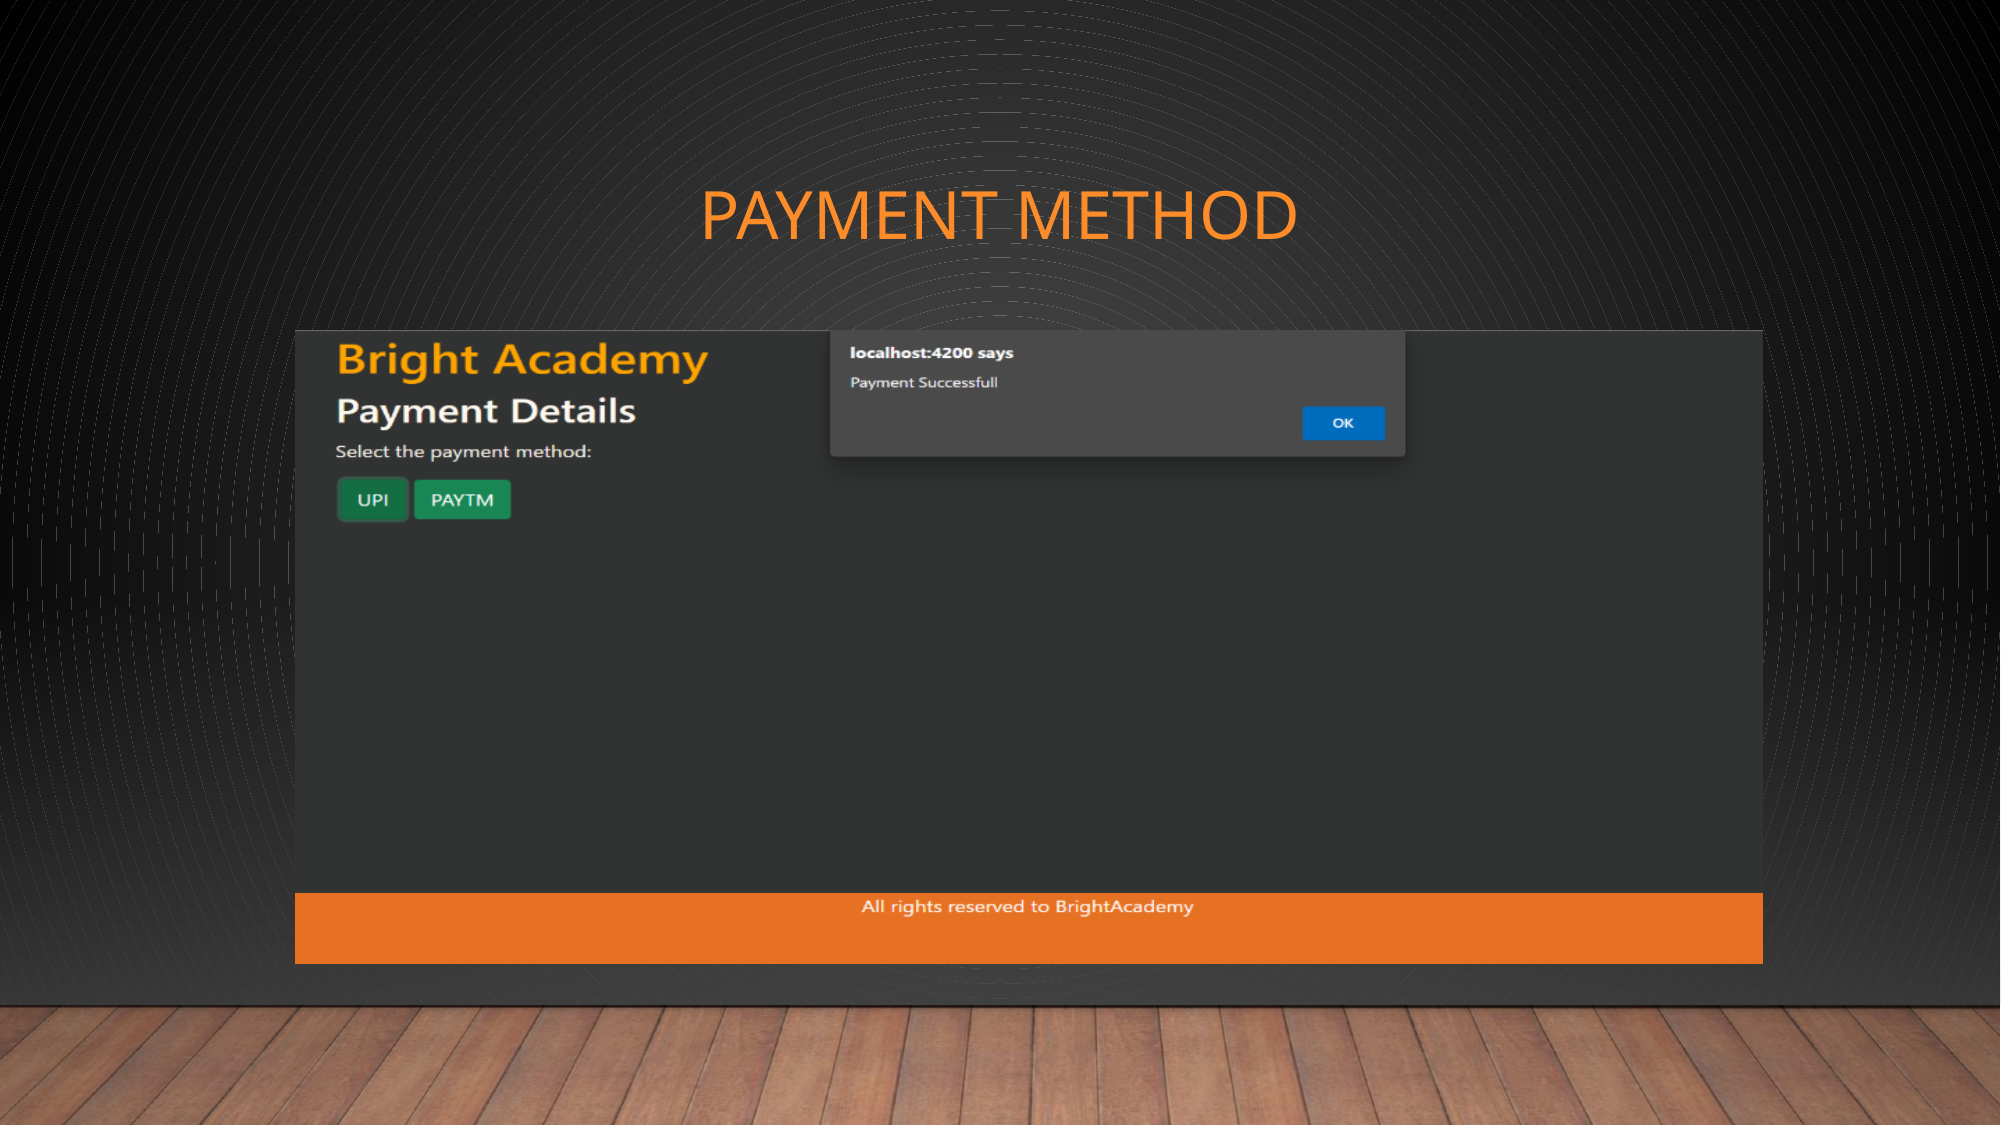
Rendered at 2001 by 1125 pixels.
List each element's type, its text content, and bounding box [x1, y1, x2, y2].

title Payment method [238, 131, 1763, 305]
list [294, 330, 1763, 965]
picture [0, 1005, 2000, 1125]
